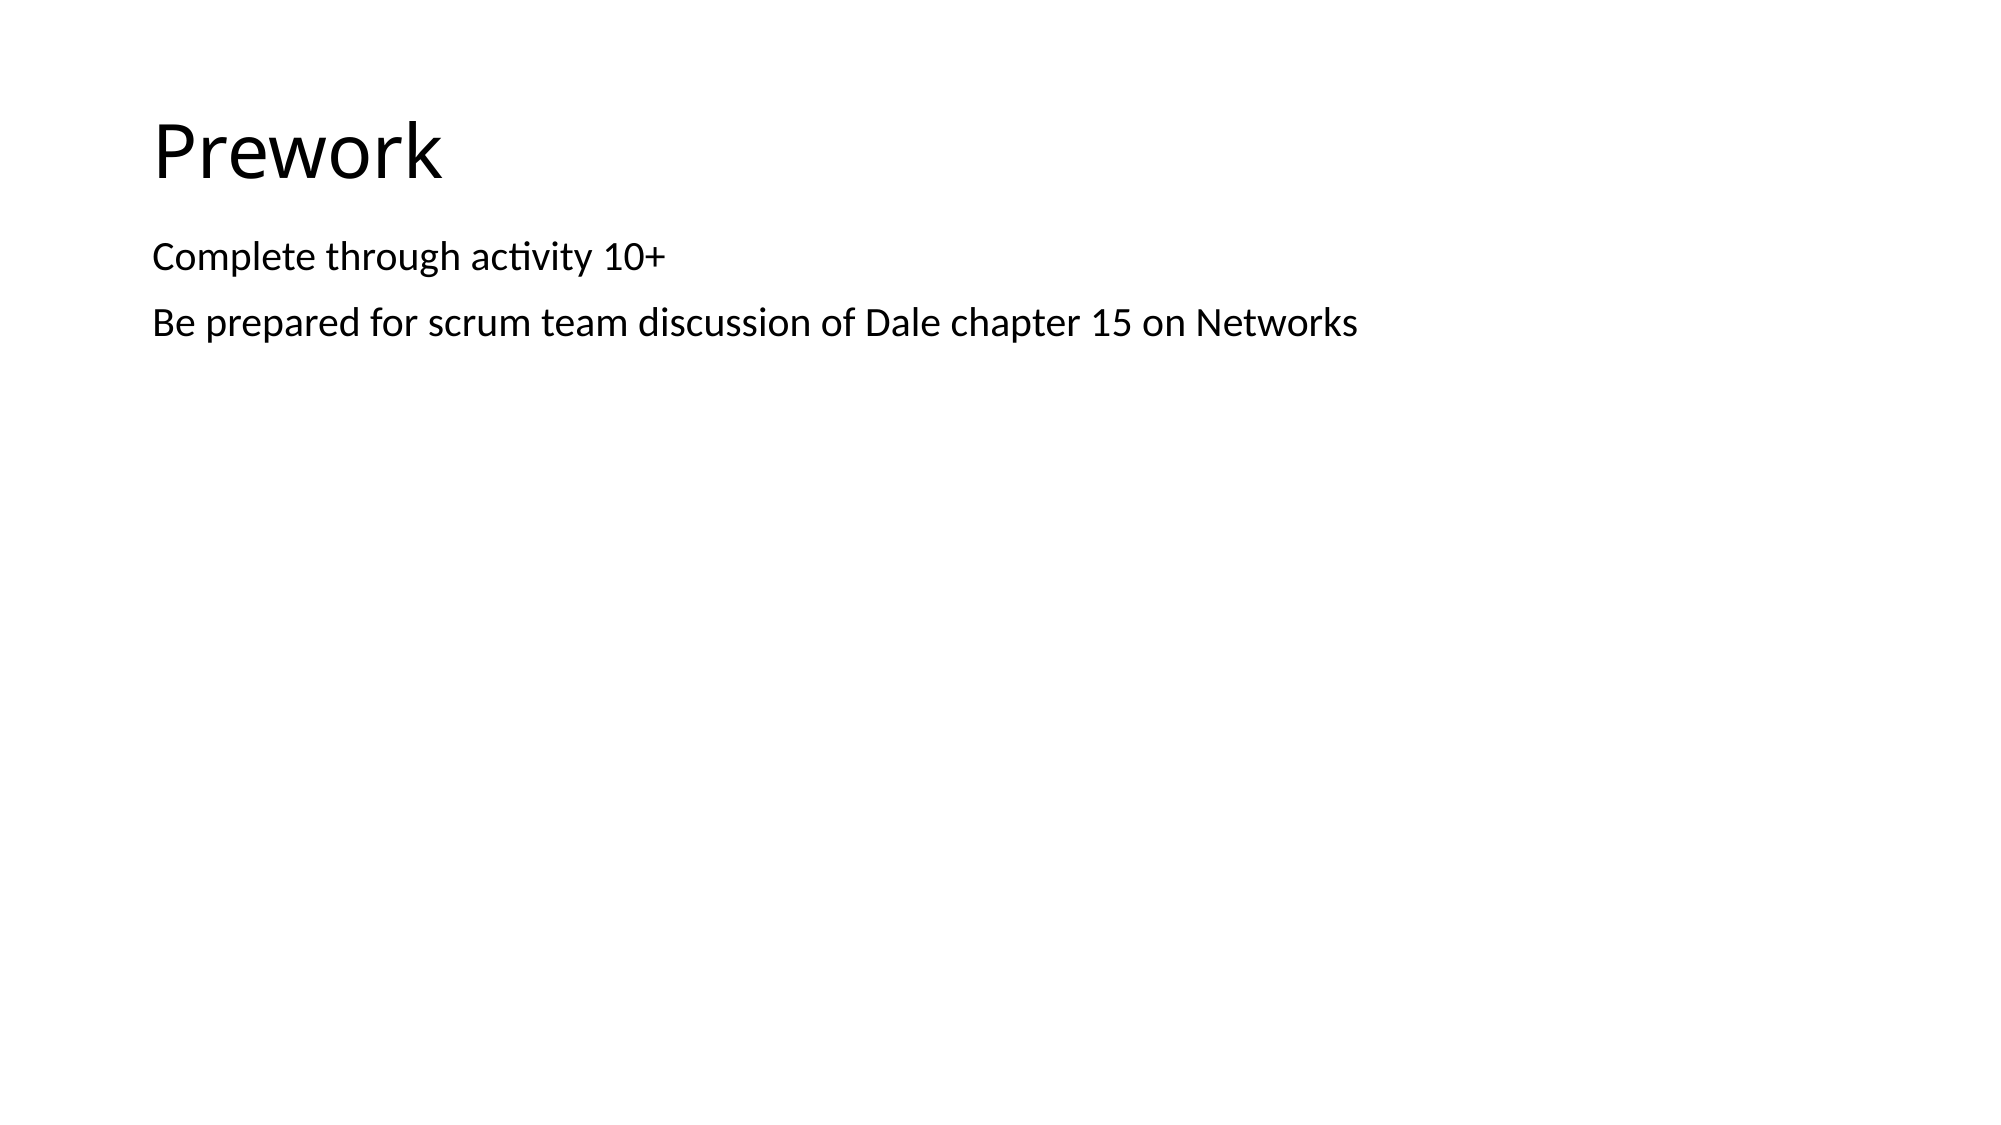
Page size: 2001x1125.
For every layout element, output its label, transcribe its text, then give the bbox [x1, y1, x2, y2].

title Prework [137, 92, 1863, 215]
list Complete through activity 10+ Be prepared for scrum team discussion of Dale chapter 15 on Networks [137, 226, 1863, 1032]
